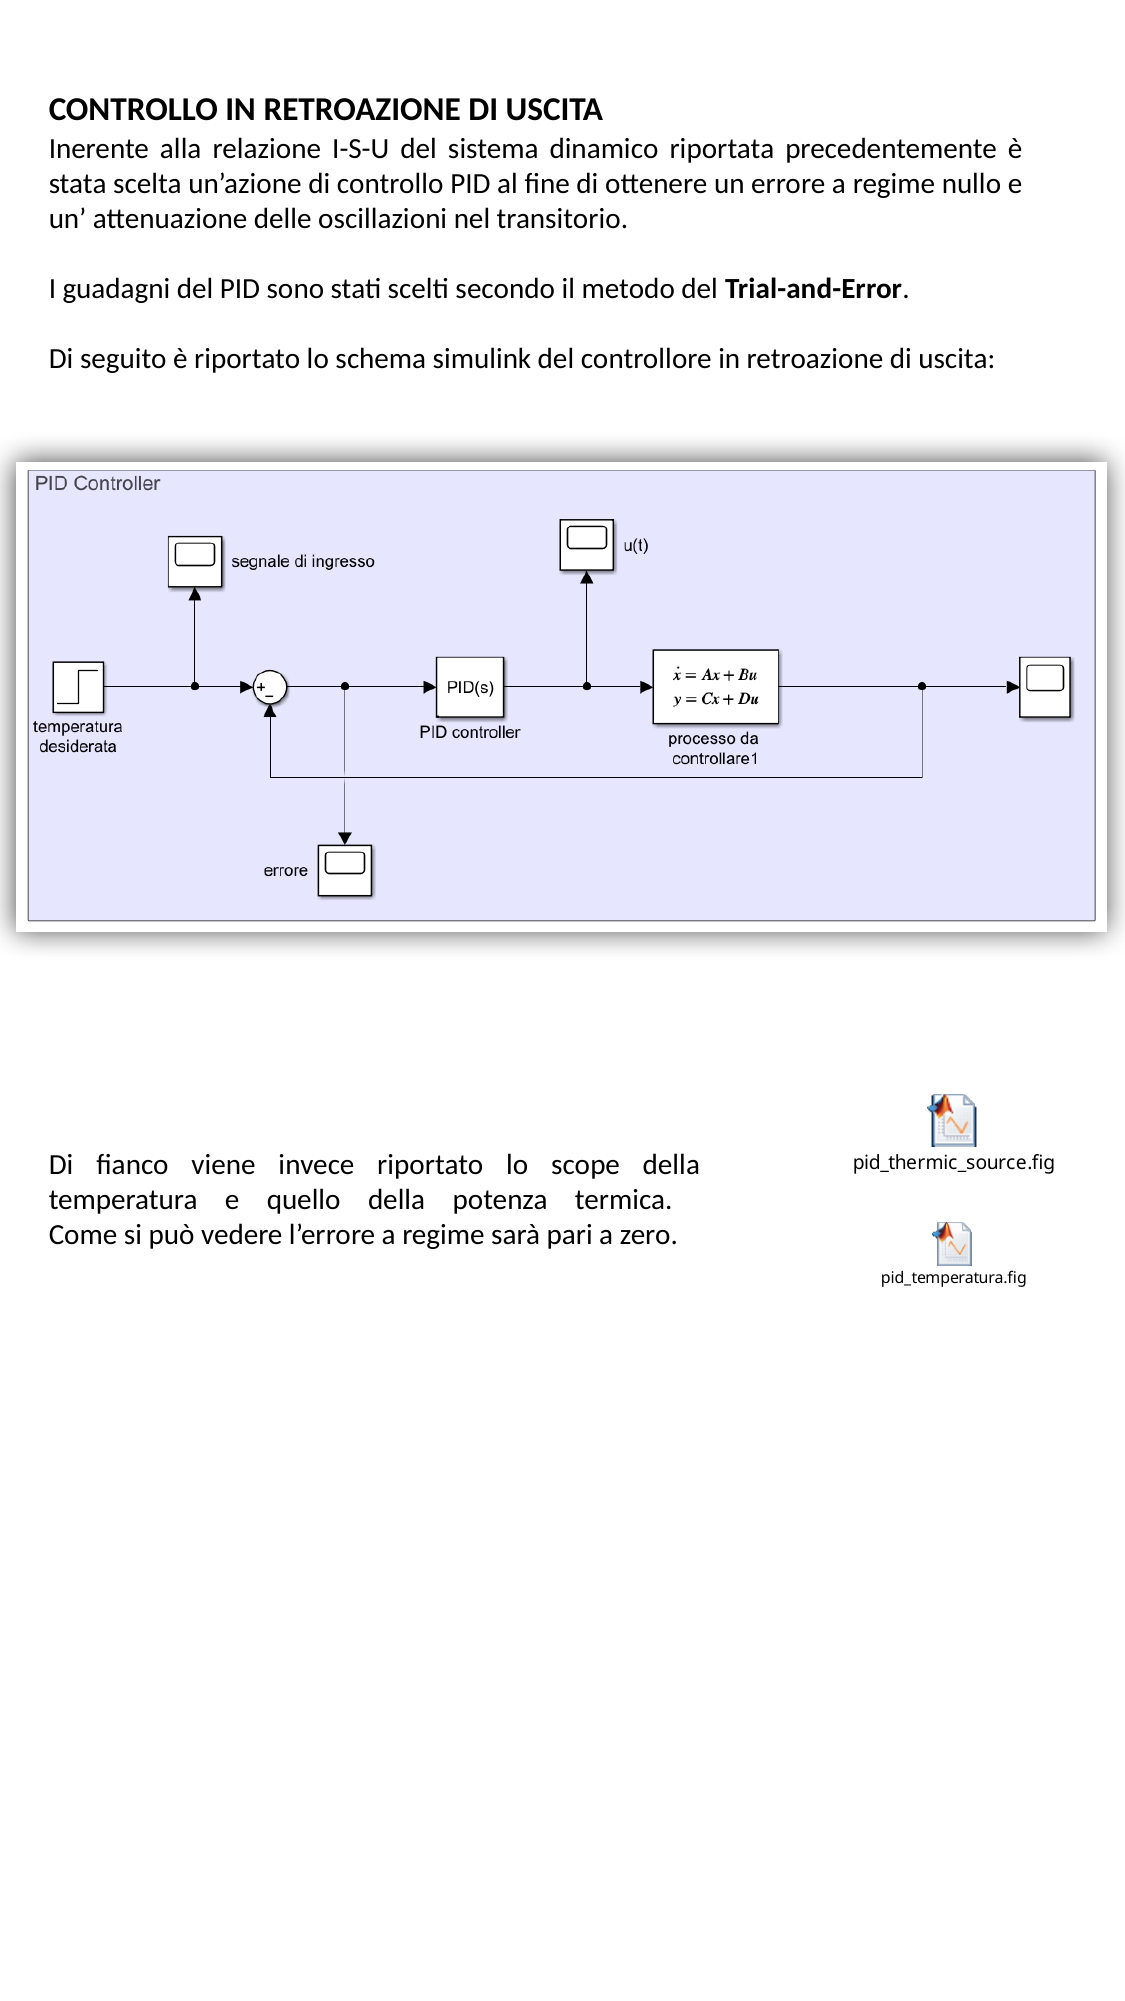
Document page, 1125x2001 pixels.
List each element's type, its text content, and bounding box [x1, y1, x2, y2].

text_box Inerente alla relazione I-S-U del sistema dinamico riportata precedentemente è stata scelta un’azione di controllo PID al fine di ottenere un errore a regime nullo e un’ attenuazione delle oscillazioni nel transitorio. I guadagni del PID sono stati scelti secondo il metodo del Trial-and-Error. Di seguito è riportato lo schema simulink del controllore in retroazione di uscita: [34, 121, 1038, 417]
text_box Di fianco viene invece riportato lo scope della temperatura e quello della potenza termica. Come si può vedere l’errore a regime sarà pari a zero. [34, 1137, 716, 1258]
text_box CONTROLLO IN RETROAZIONE DI USCITA [34, 79, 1075, 134]
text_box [866, 1222, 1041, 1295]
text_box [832, 1094, 1075, 1181]
picture [15, 462, 1107, 932]
